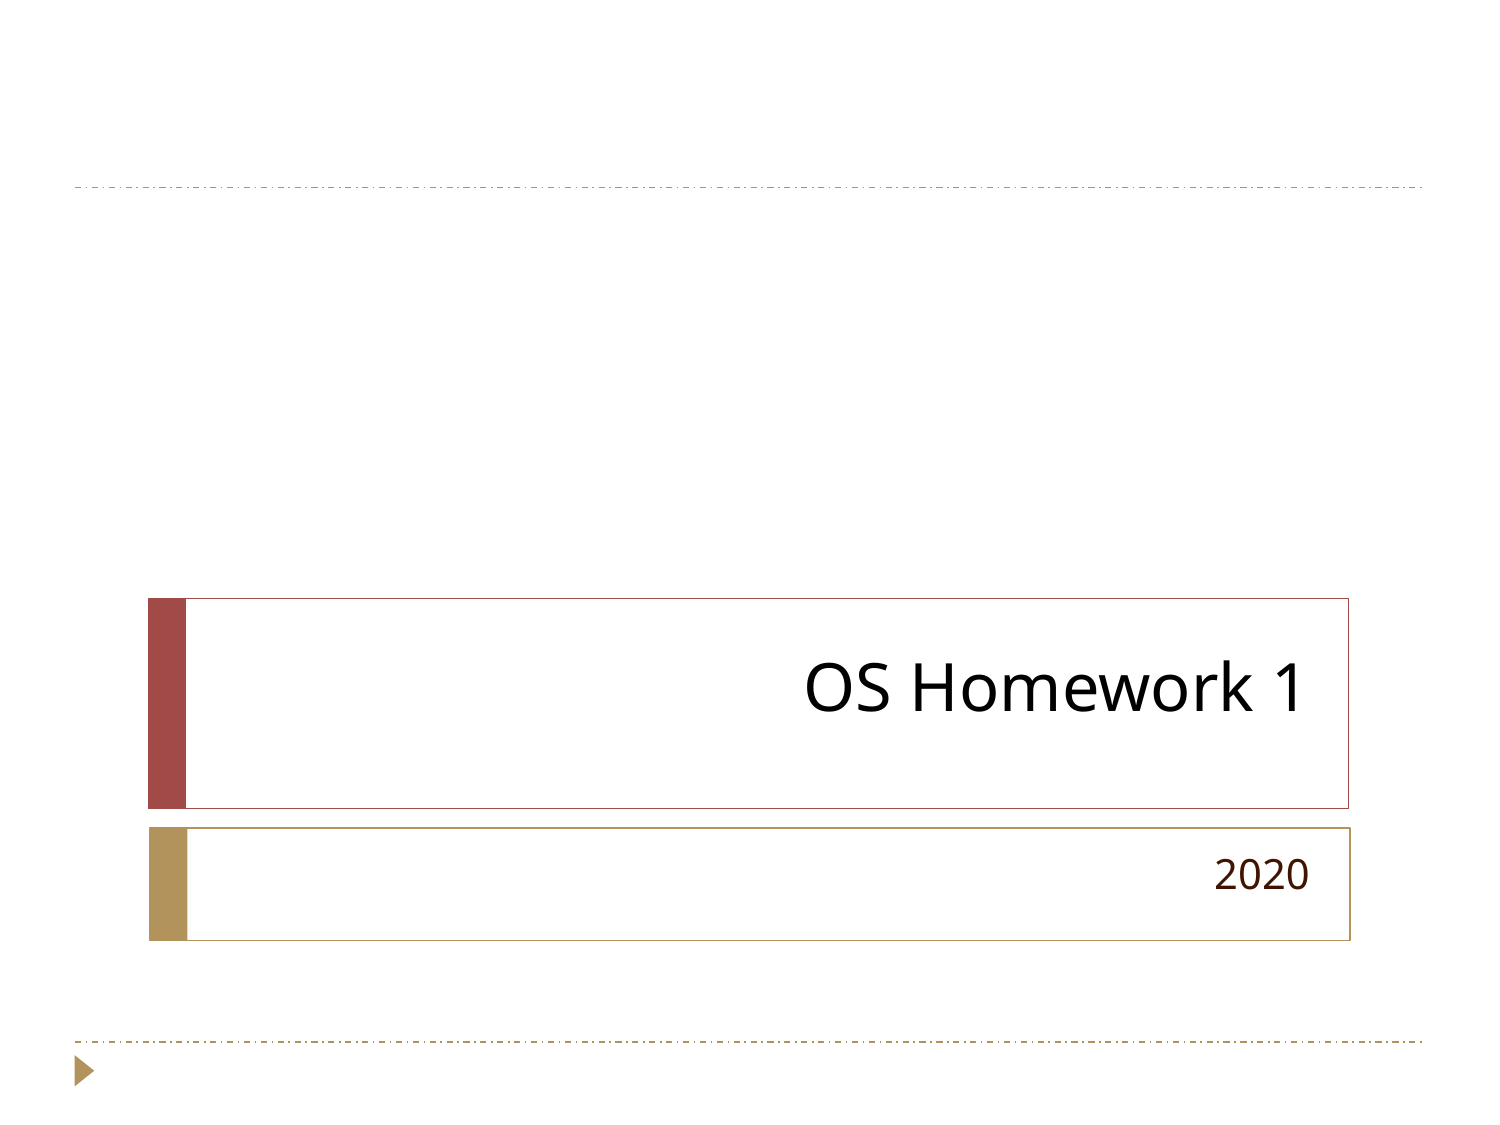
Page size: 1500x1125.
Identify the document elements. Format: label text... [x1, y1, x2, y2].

text_box 2020 [200, 840, 1325, 929]
text_box OS Homework 1 [200, 637, 1325, 800]
